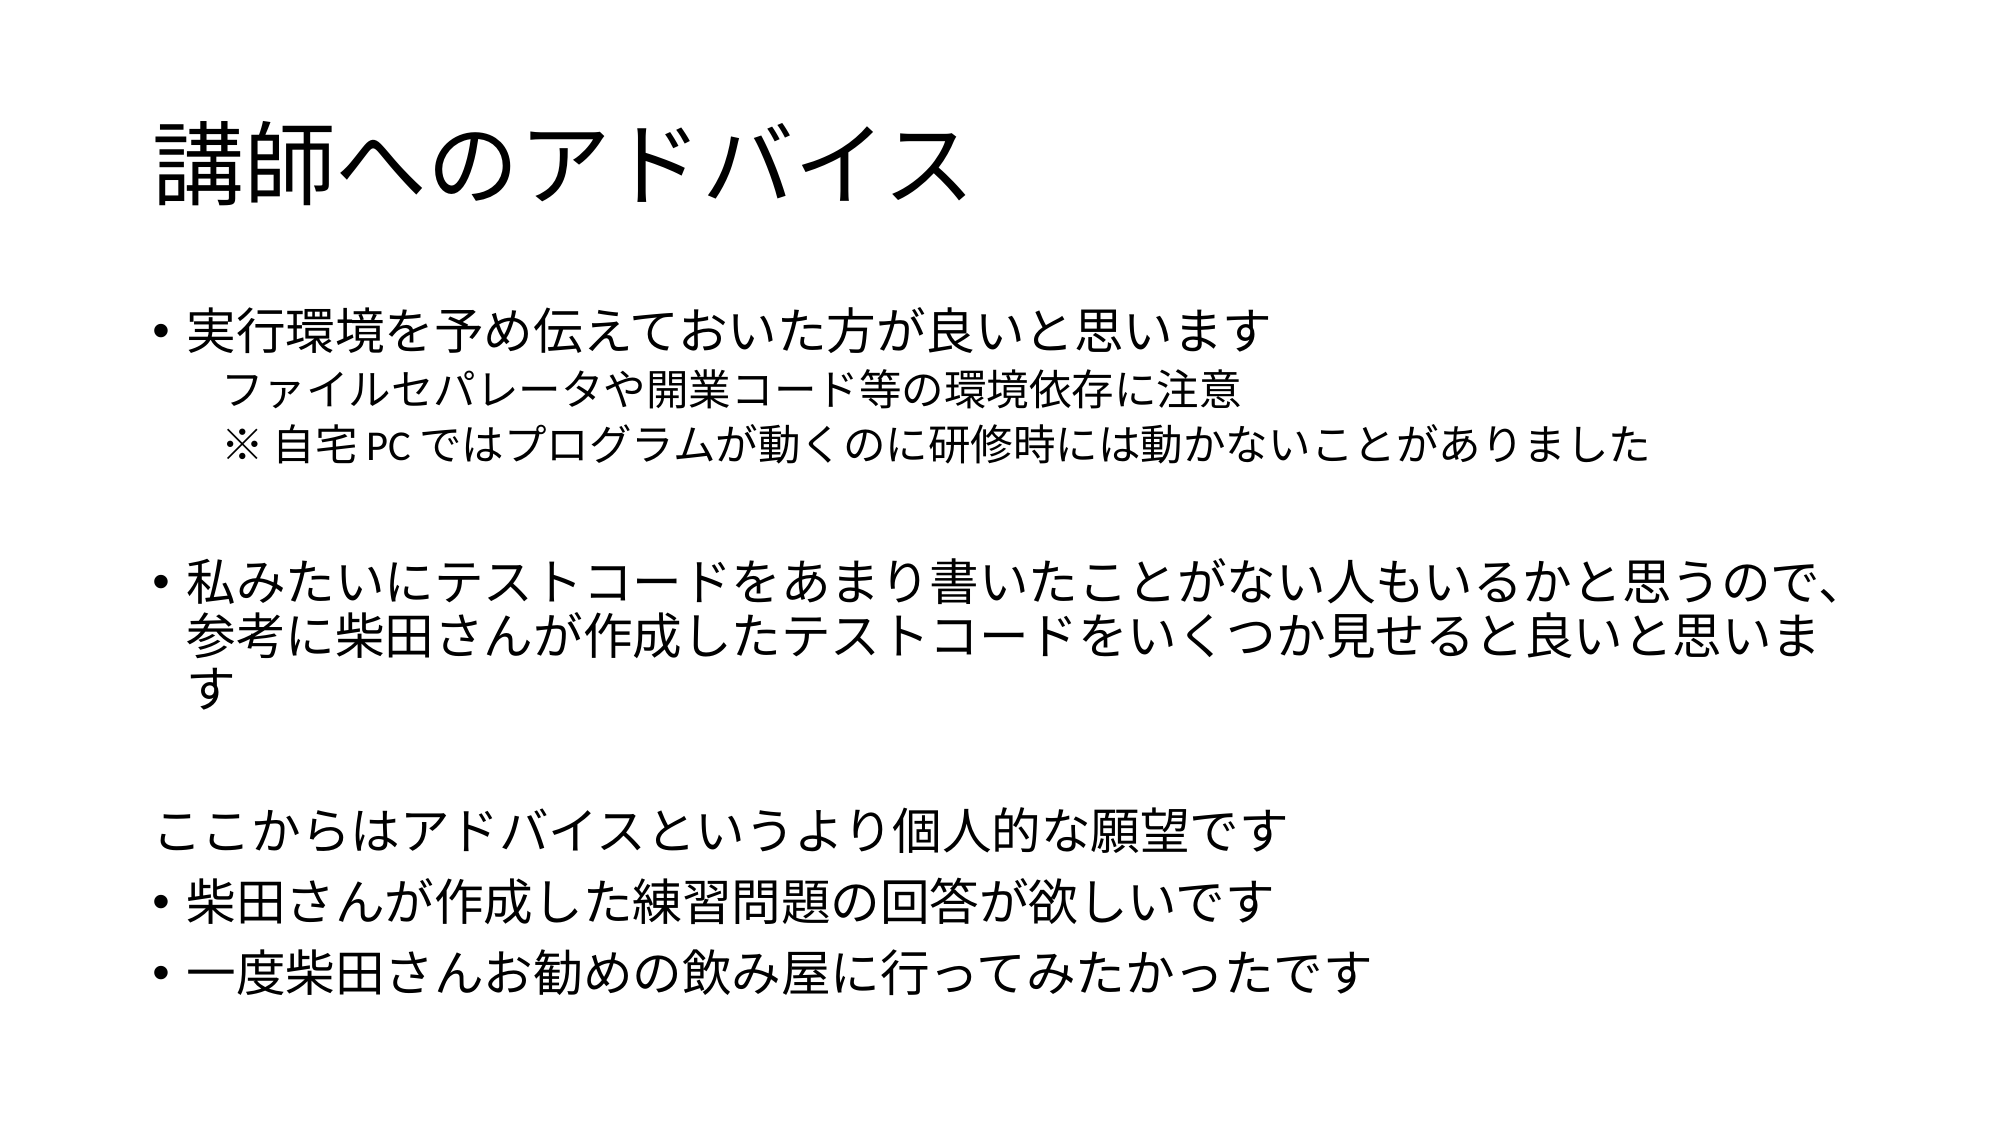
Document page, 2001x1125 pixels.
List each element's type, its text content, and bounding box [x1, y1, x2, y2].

list 実行環境を予め伝えておいた方が良いと思います ファイルセパレータや開業コード等の環境依存に注意 ※自宅PCではプログラムが動くのに研修時には動かないことがありました 私みたいにテストコードをあまり書いたことがない人もいるかと思うので、参考に柴田さんが作成したテストコードをいくつか見せると良いと思います ここからはアドバイスというより個人的な願望です 柴田さんが作成した練習問題の回答が欲しいです 一度柴田さんお勧めの飲み屋に行ってみたかったです [137, 299, 1863, 1014]
title 講師へのアドバイス [137, 59, 1863, 278]
